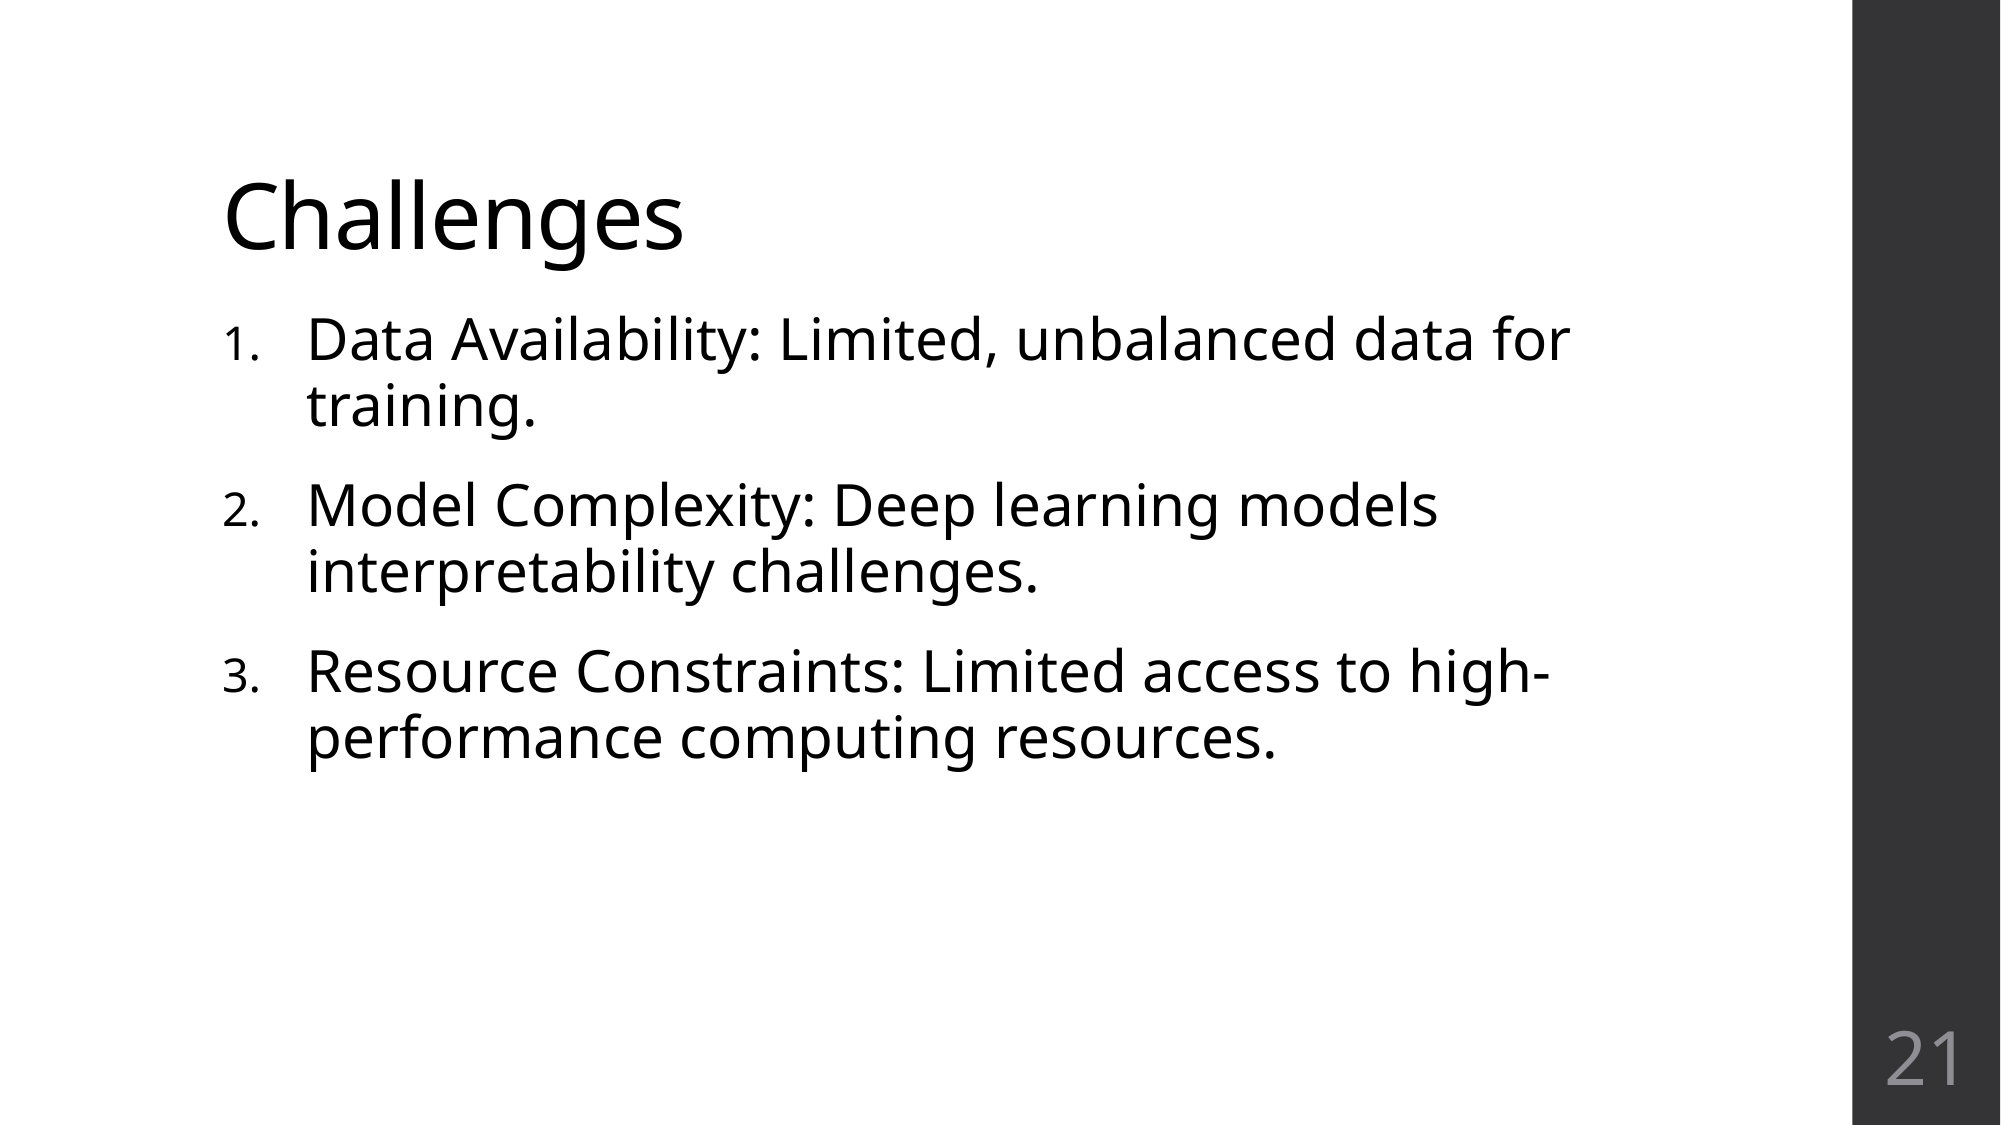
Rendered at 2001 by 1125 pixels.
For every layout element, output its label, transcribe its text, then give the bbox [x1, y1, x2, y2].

list Data Availability: Limited, unbalanced data for training. Model Complexity: Deep learning models interpretability challenges. Resource Constraints: Limited access to high-performance computing resources. [206, 299, 1617, 1014]
title Challenges [206, 60, 1797, 278]
slide_number 21 [1852, 1012, 2000, 1110]
